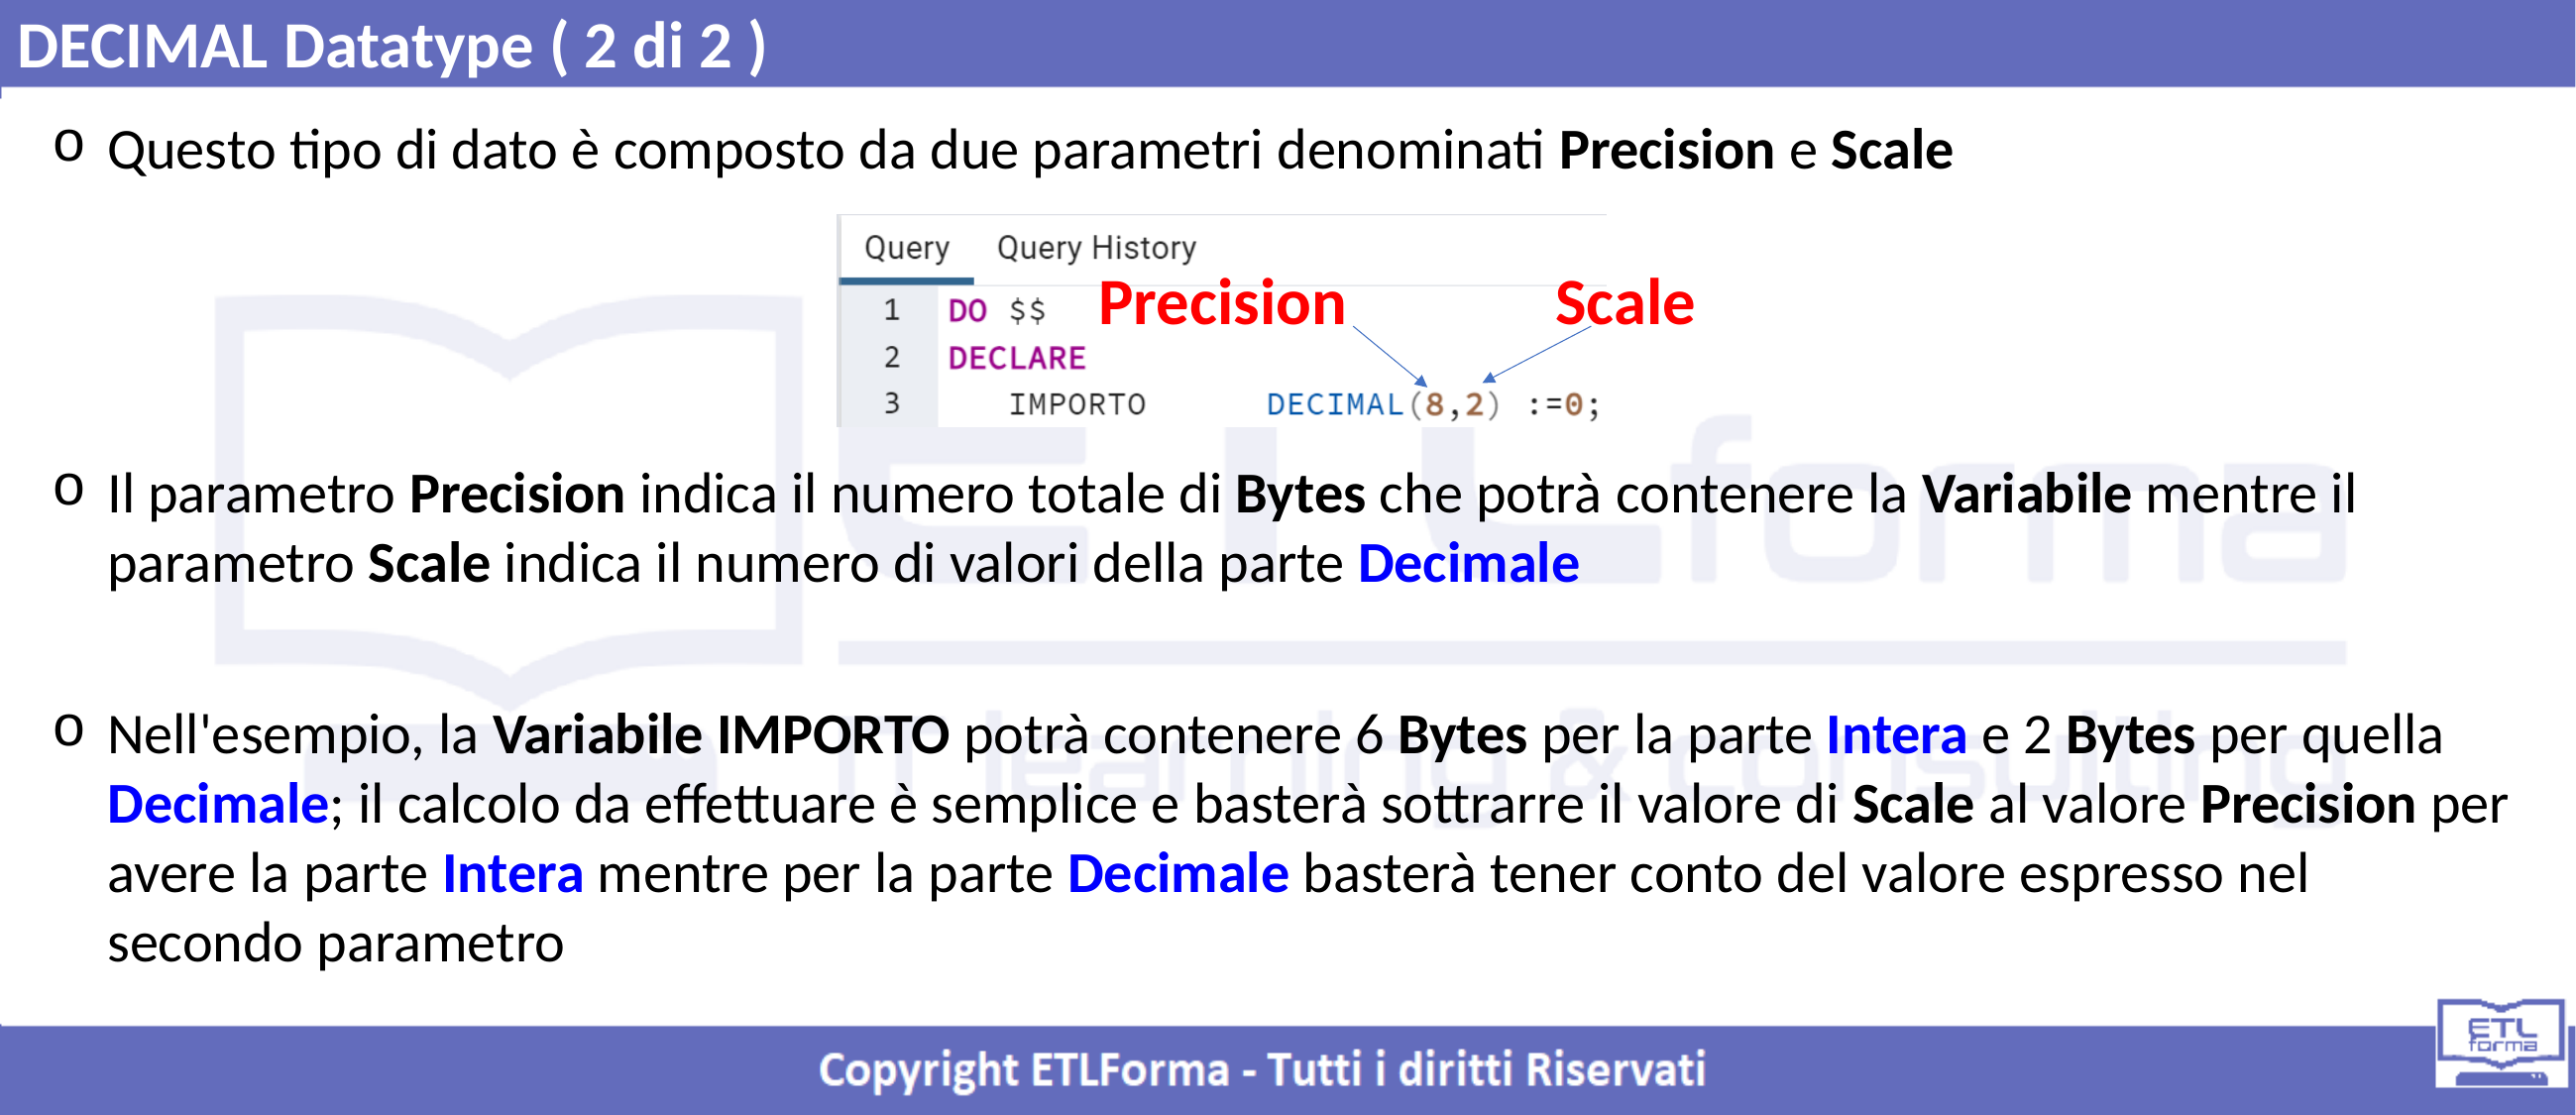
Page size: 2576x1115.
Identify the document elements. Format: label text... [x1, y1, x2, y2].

picture [837, 214, 1607, 427]
text_box DECIMAL Datatype ( 2 di 2 ) [3, 0, 2552, 65]
text_box Precision Scale [1607, 251, 2086, 346]
text_box Questo tipo di dato è composto da due parametri denominati Precision e Scale Il parametro Precision indica il numero totale di Bytes che potrà contenere la Variabile mentre il parametro Scale indica il numero di valori della parte Decimale Nell'esempio, la Variabile IMPORTO potrà contenere 6 Bytes per la parte Intera e 2 Bytes per quella Decimale; il calcolo da effettuare è semplice e basterà sottrarre il valore di Scale al valore Precision per avere la parte Intera mentre per la parte Decimale basterà tener conto del valore espresso nel secondo parametro [18, 105, 2527, 979]
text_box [1482, 326, 1592, 384]
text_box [1353, 326, 1428, 388]
